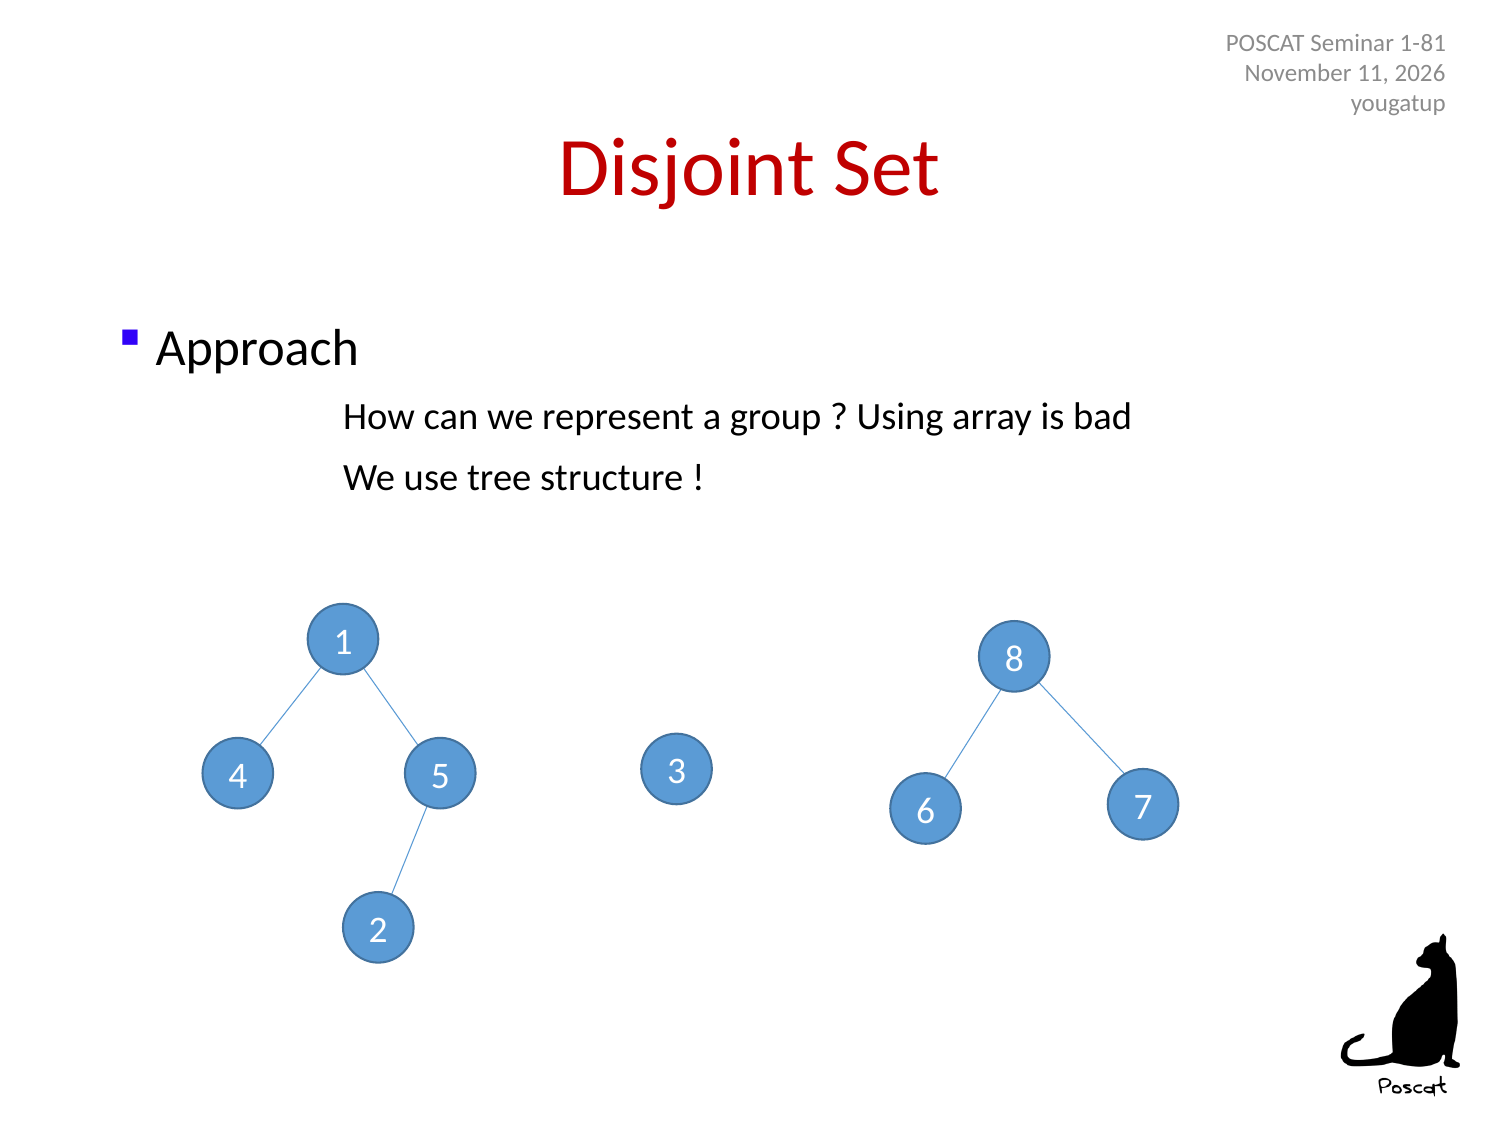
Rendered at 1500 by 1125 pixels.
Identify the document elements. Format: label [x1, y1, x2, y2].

slide_number [1123, 29, 1462, 113]
list [103, 299, 1482, 1014]
text_box [640, 732, 713, 806]
text_box [889, 619, 1180, 845]
text_box [201, 602, 477, 964]
title [103, 59, 1397, 278]
picture [1317, 927, 1500, 1103]
